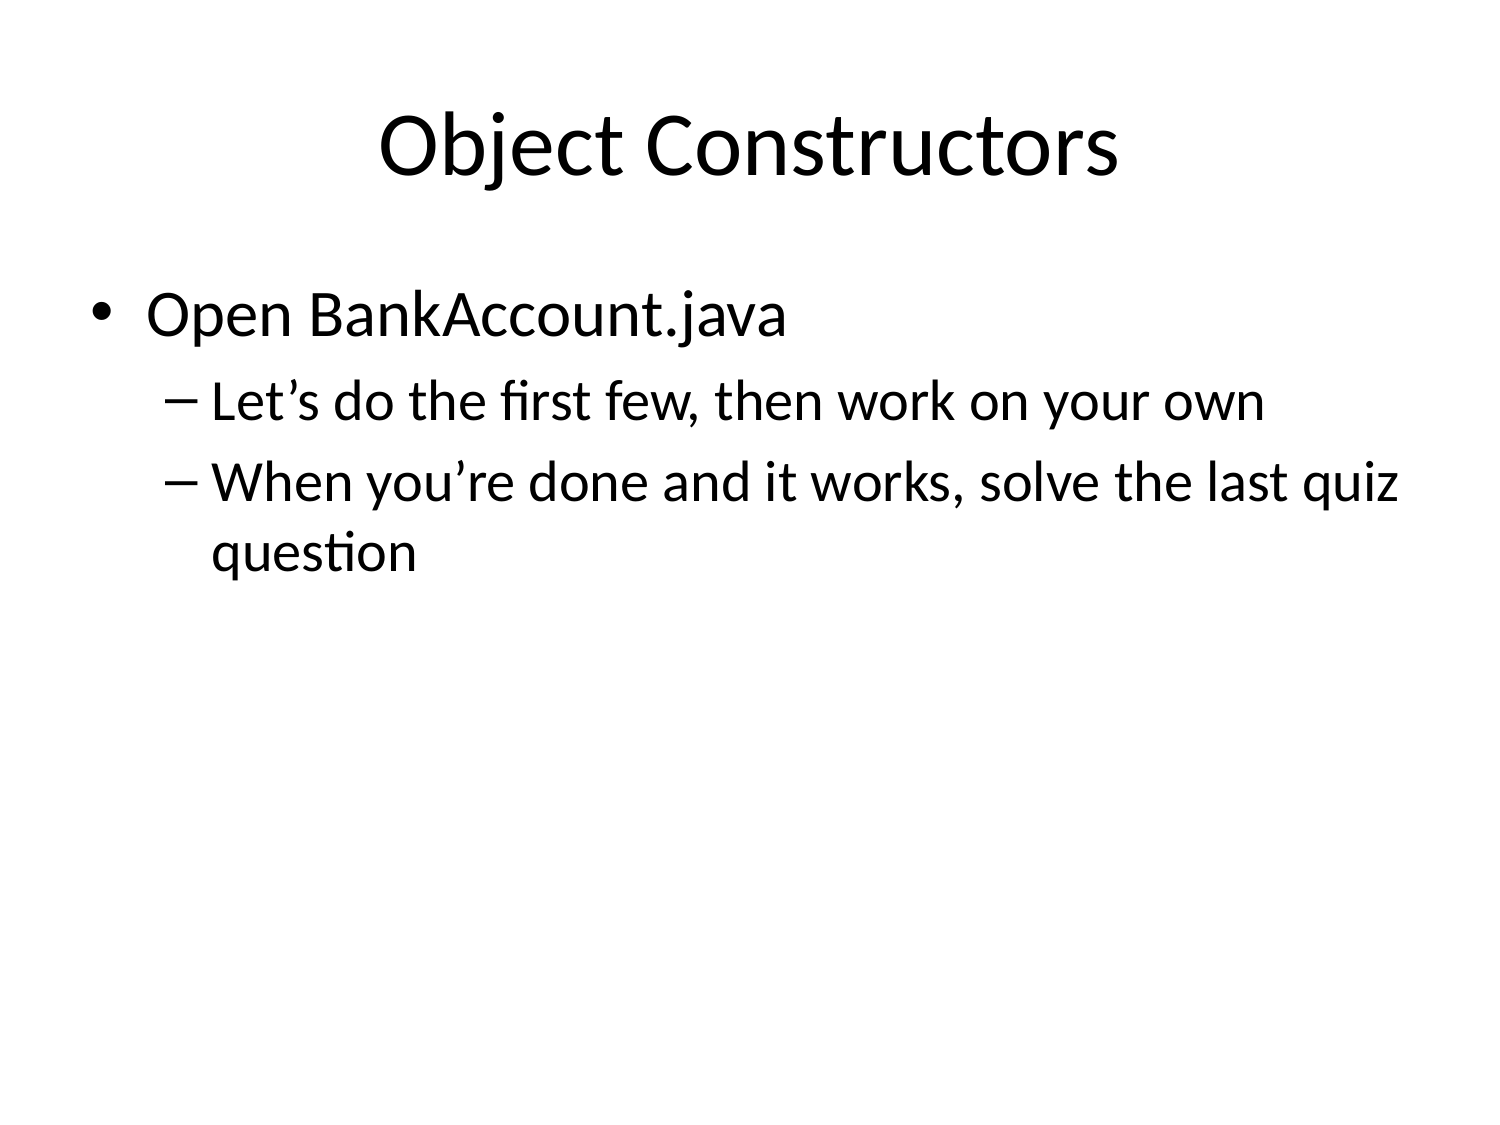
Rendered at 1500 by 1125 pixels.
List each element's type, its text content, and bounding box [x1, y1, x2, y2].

list Open BankAccount.java Let’s do the first few, then work on your own When you’re done and it works, solve the last quiz question [75, 262, 1425, 1005]
title Object Constructors [75, 45, 1425, 233]
